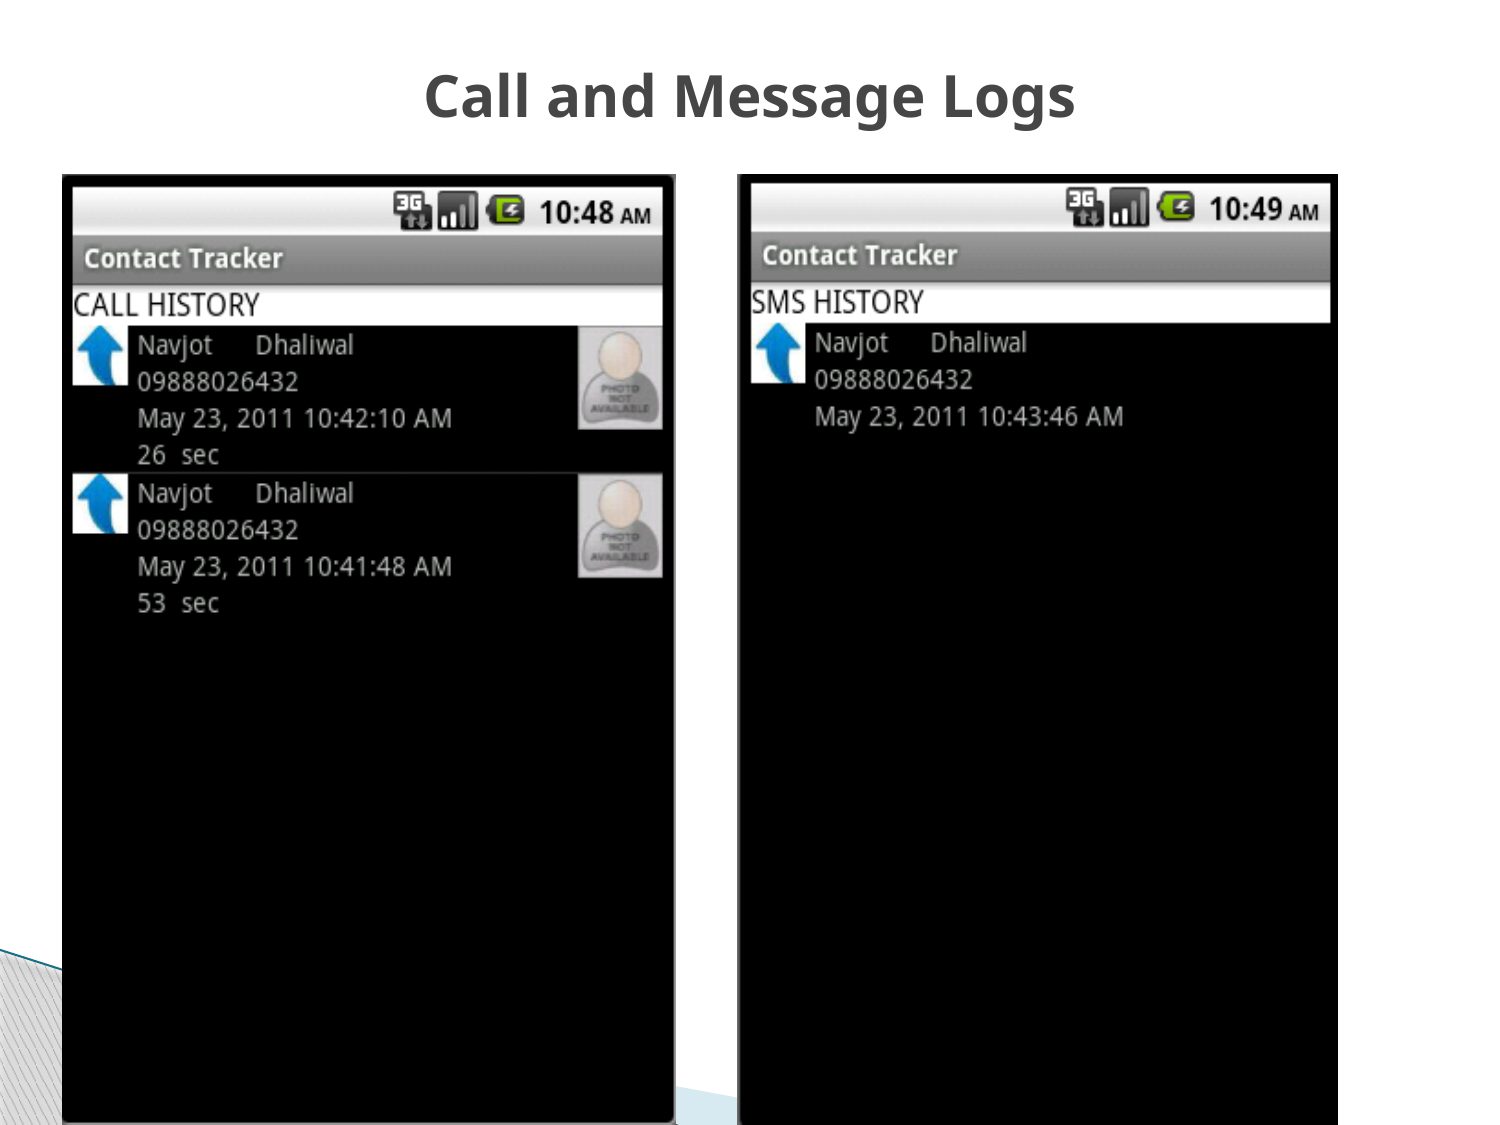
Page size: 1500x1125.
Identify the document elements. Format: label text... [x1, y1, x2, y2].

picture [737, 174, 1338, 1125]
title Call and Message Logs [75, 0, 1425, 188]
picture [62, 174, 676, 1125]
